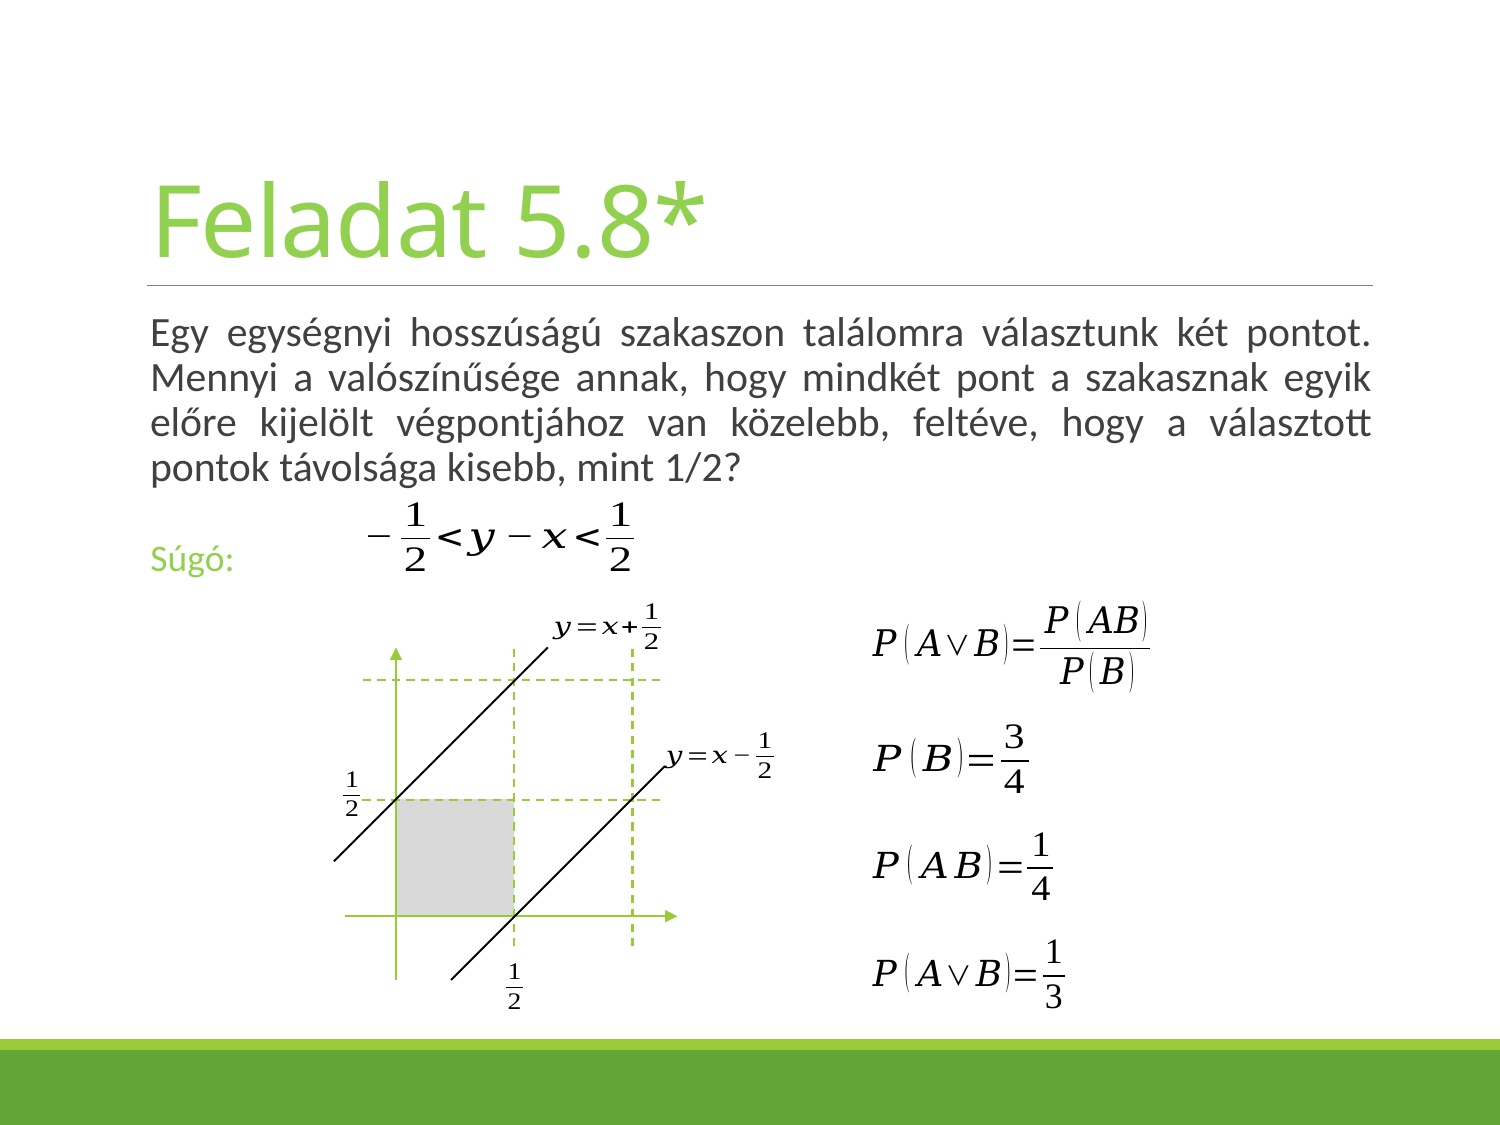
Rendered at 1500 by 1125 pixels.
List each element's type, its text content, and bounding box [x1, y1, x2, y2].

title Feladat 5.8* [135, 47, 1373, 285]
list Egy egységnyi hosszúságú szakaszon találomra választunk két pontot. Mennyi a valószínűsége annak, hogy mindkét pont a szakasznak egyik előre kijelölt végpontjához van közelebb, feltéve, hogy a választott pontok távolsága kisebb, mint 1/2? [135, 302, 1373, 963]
text_box Súgó: [135, 526, 250, 587]
